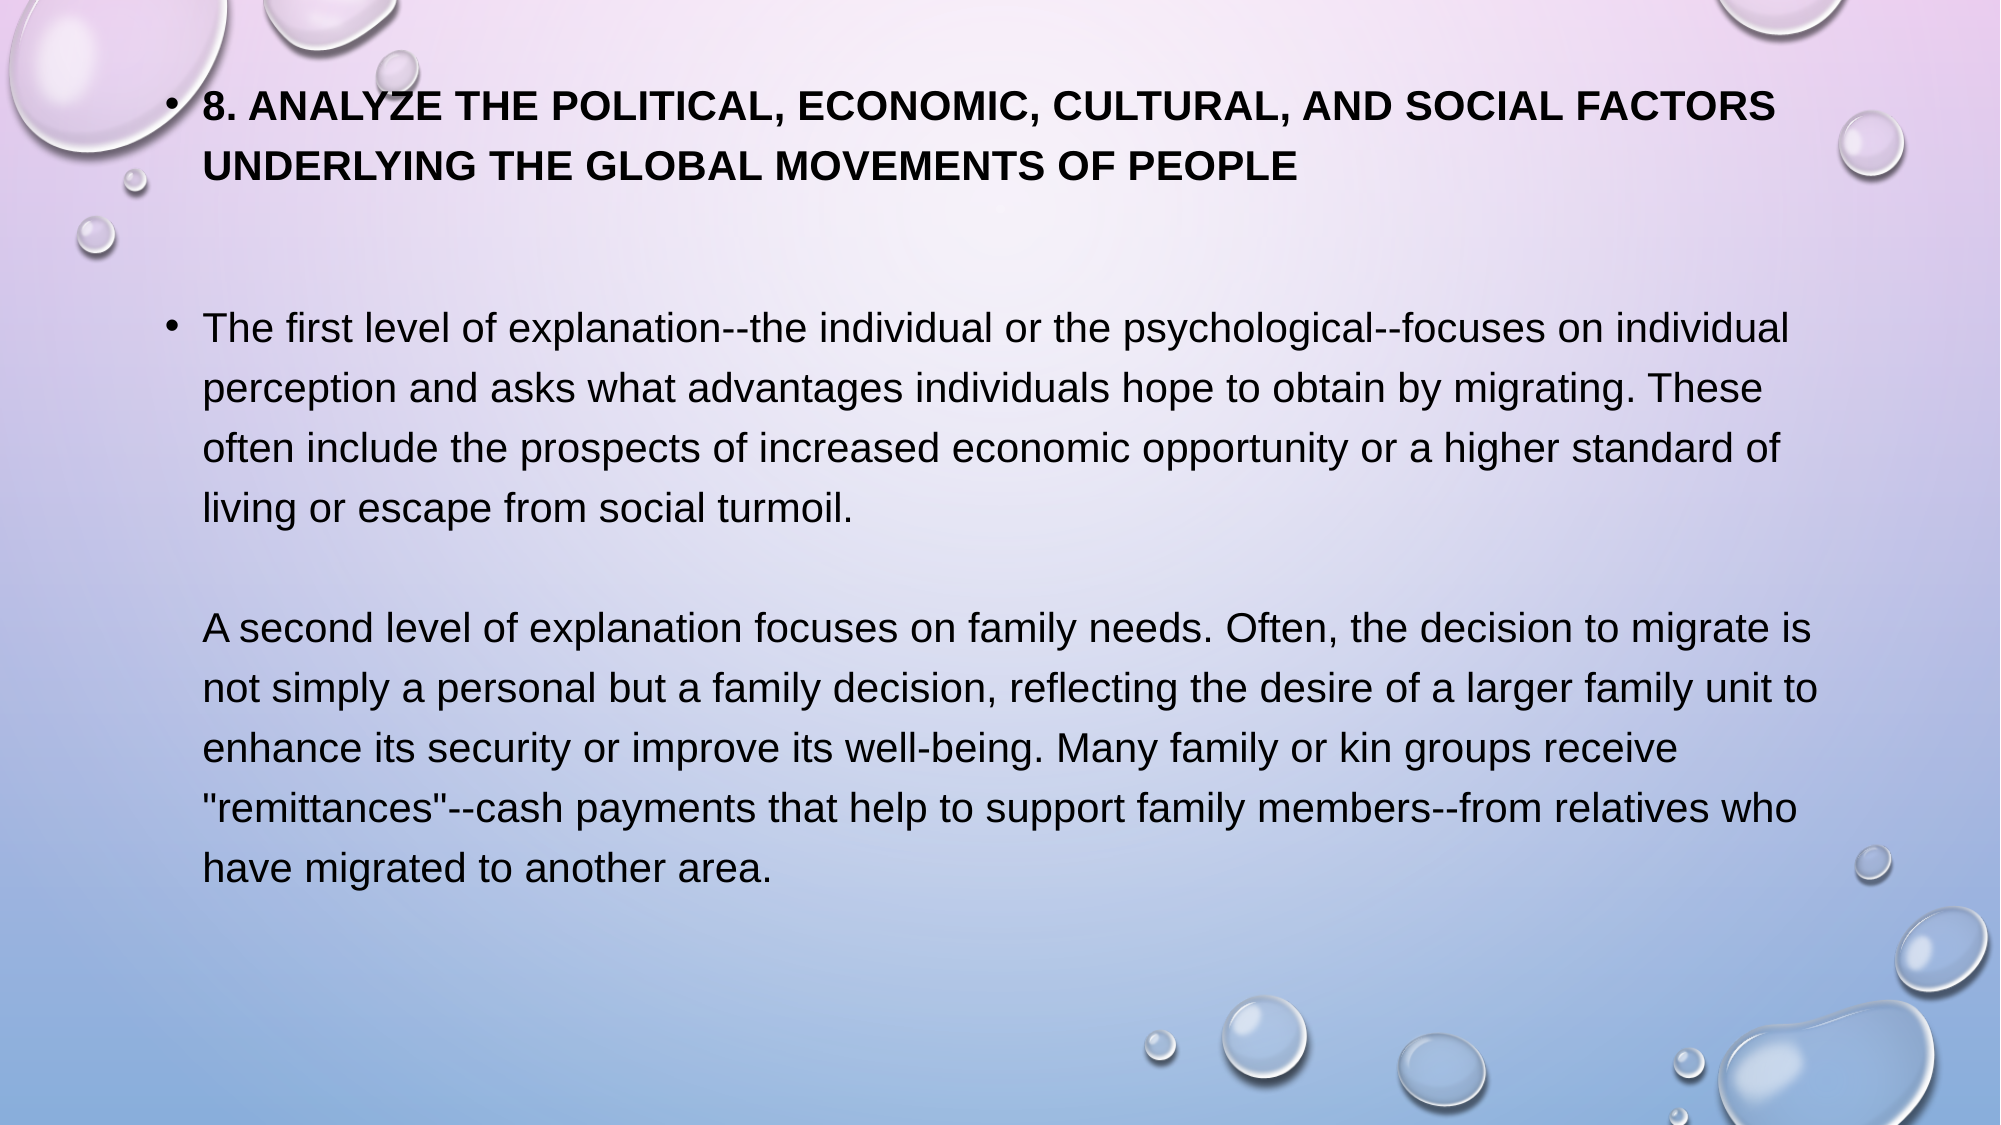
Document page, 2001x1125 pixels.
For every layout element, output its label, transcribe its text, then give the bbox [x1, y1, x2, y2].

list 8. Analyze the political, economic, cultural, and social factors underlying the global movements of people The first level of explanation--the individual or the psychological--focuses on individual perception and asks what advantages individuals hope to obtain by migrating. These often include the prospects of increased economic opportunity or a higher standard of living or escape from social turmoil. A second level of explanation focuses on family needs. Often, the decision to migrate is not simply a personal but a family decision, reflecting the desire of a larger family unit to enhance its security or improve its well-being. Many family or kin groups receive "remittances"--cash payments that help to support family members--from relatives who have migrated to another area. [149, 60, 1850, 1055]
picture [0, 0, 2000, 1125]
